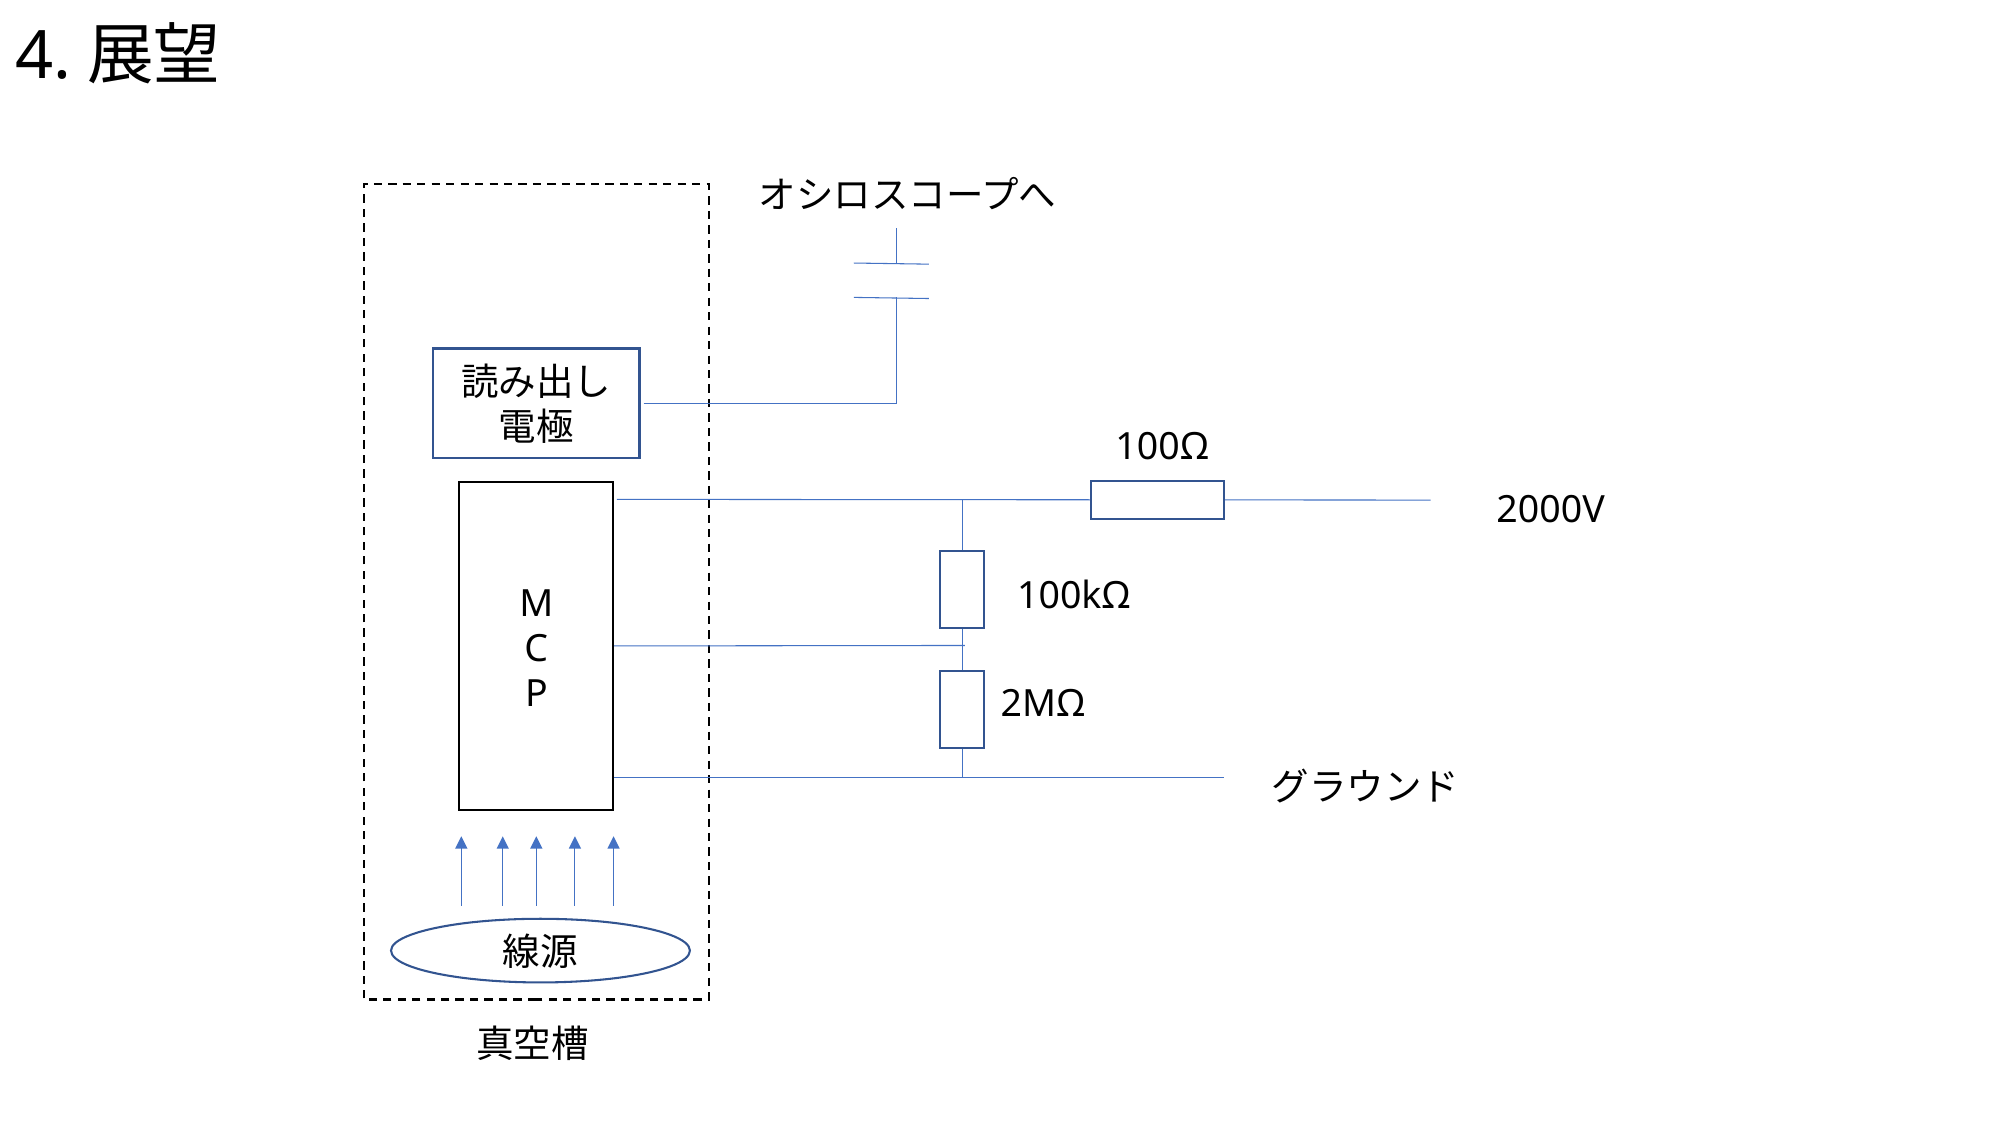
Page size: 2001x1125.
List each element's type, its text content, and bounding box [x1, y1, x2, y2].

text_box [363, 163, 1637, 1057]
title 4.展望 [0, 3, 1725, 112]
